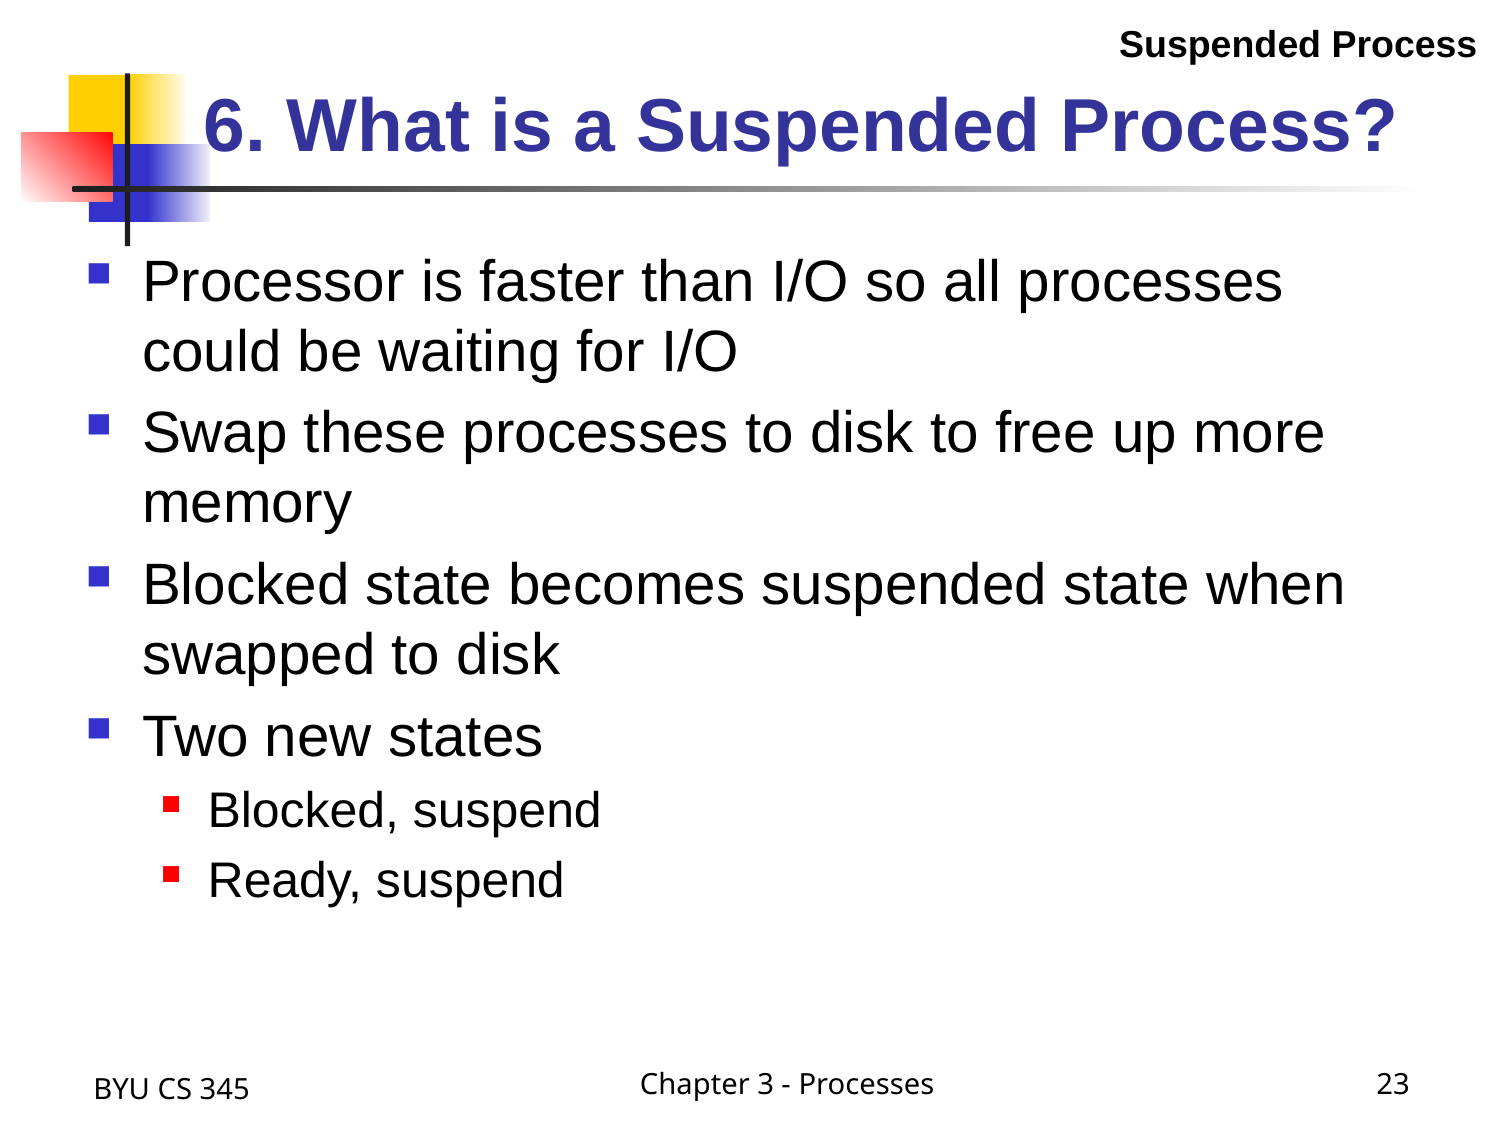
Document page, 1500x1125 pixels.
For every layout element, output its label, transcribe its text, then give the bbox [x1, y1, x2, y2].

slide_number BYU CS 345 [78, 1037, 391, 1113]
footer Chapter 3 - Processes [549, 1037, 1025, 1113]
slide_number 23 [1112, 1037, 1425, 1113]
list Processor is faster than I/O so all processes could be waiting for I/O Swap these processes to disk to free up more memory Blocked state becomes suspended state when swapped to disk Two new states Blocked, suspend Ready, suspend [70, 235, 1411, 1019]
text_box Suspended Process [1061, 12, 1493, 73]
title 6. What is a Suspended Process? [188, 31, 1468, 174]
